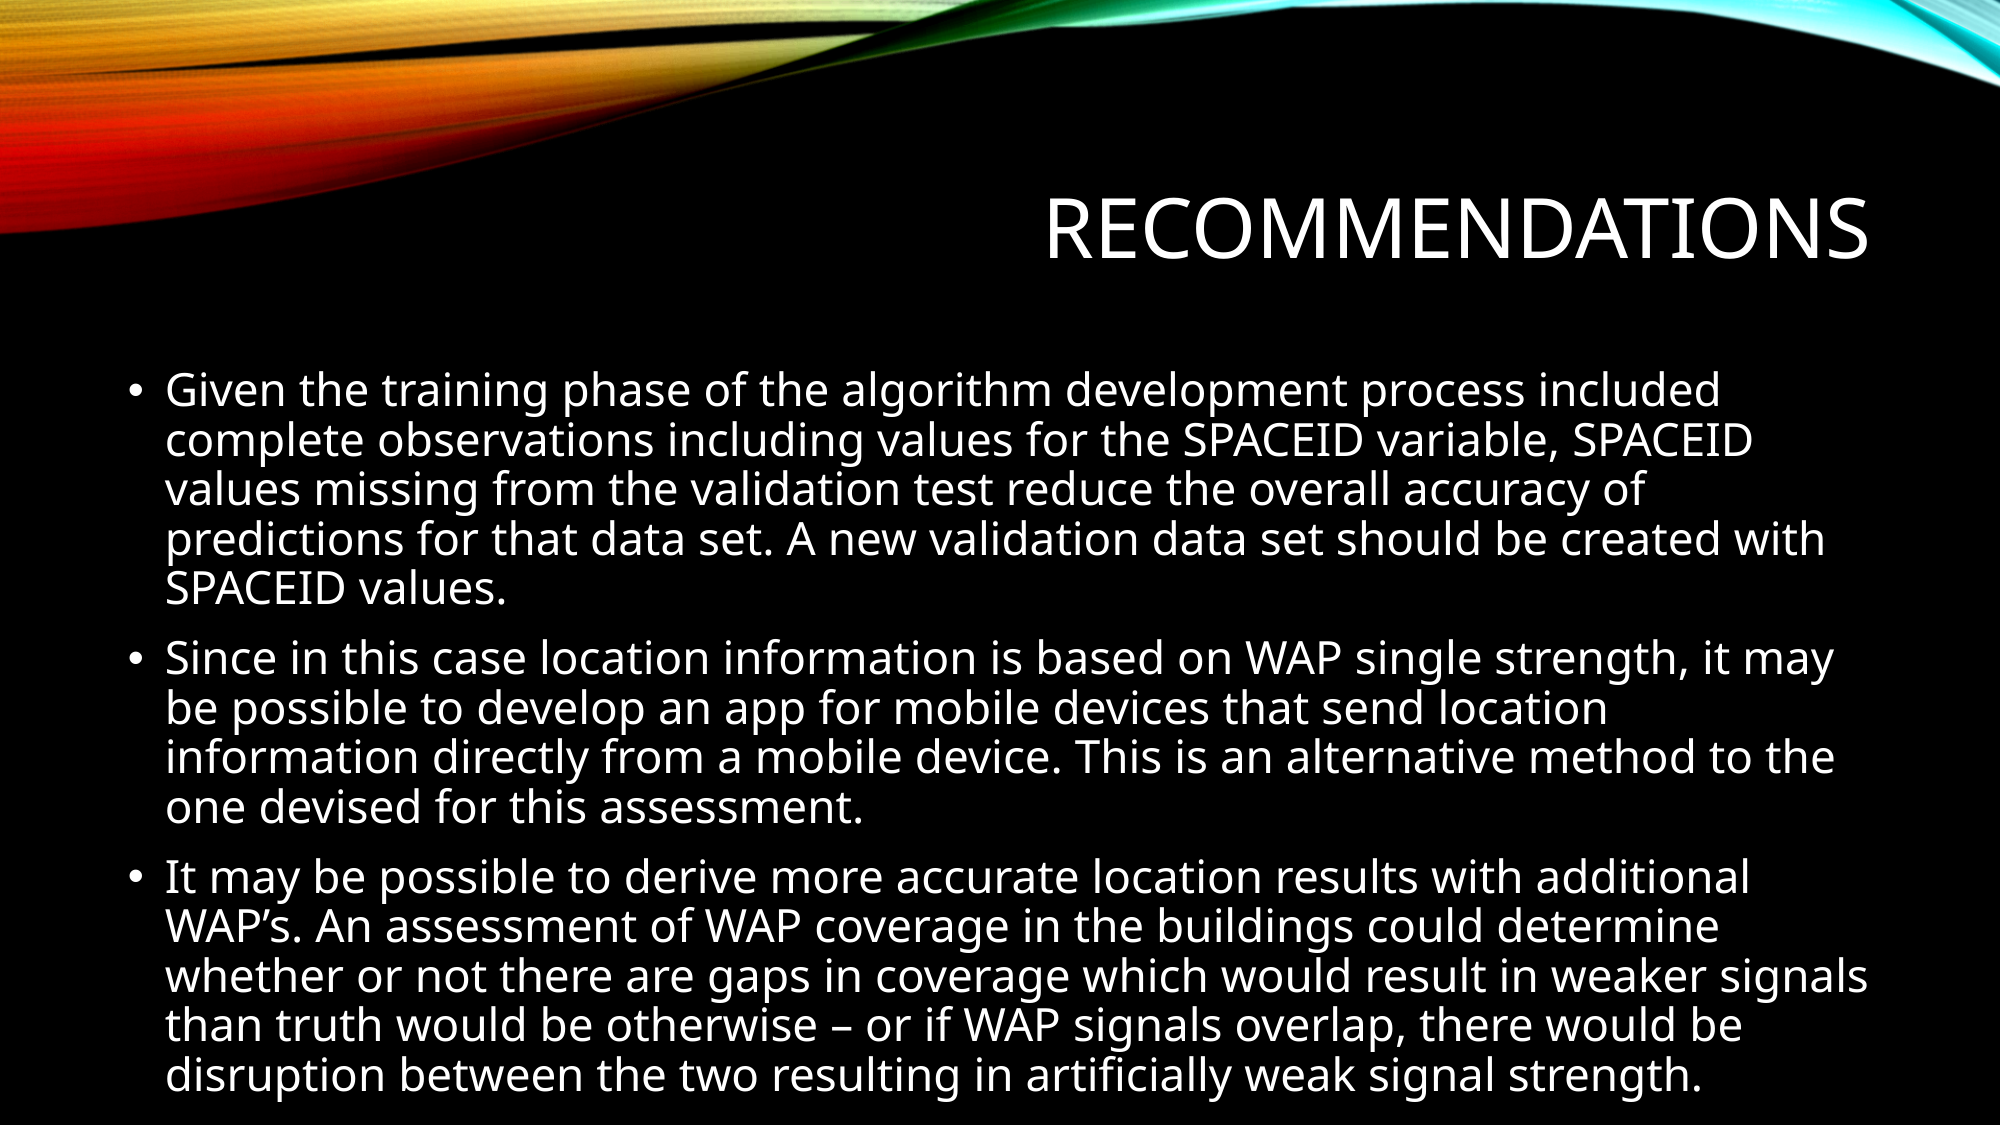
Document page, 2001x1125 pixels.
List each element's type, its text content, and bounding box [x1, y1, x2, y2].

picture [0, 0, 2000, 236]
text_box recommendations [474, 125, 1887, 337]
text_box Given the training phase of the algorithm development process included complete observations including values for the SPACEID variable, SPACEID values missing from the validation test reduce the overall accuracy of predictions for that data set. A new validation data set should be created with SPACEID values. Since in this case location information is based on WAP single strength, it may be possible to develop an app for mobile devices that send location information directly from a mobile device. This is an alternative method to the one devised for this assessment. It may be possible to derive more accurate location results with additional WAP’s. An assessment of WAP coverage in the buildings could determine whether or not there are gaps in coverage which would result in weaker signals than truth would be otherwise – or if WAP signals overlap, there would be disruption between the two resulting in artificially weak signal strength. [112, 359, 1887, 1020]
